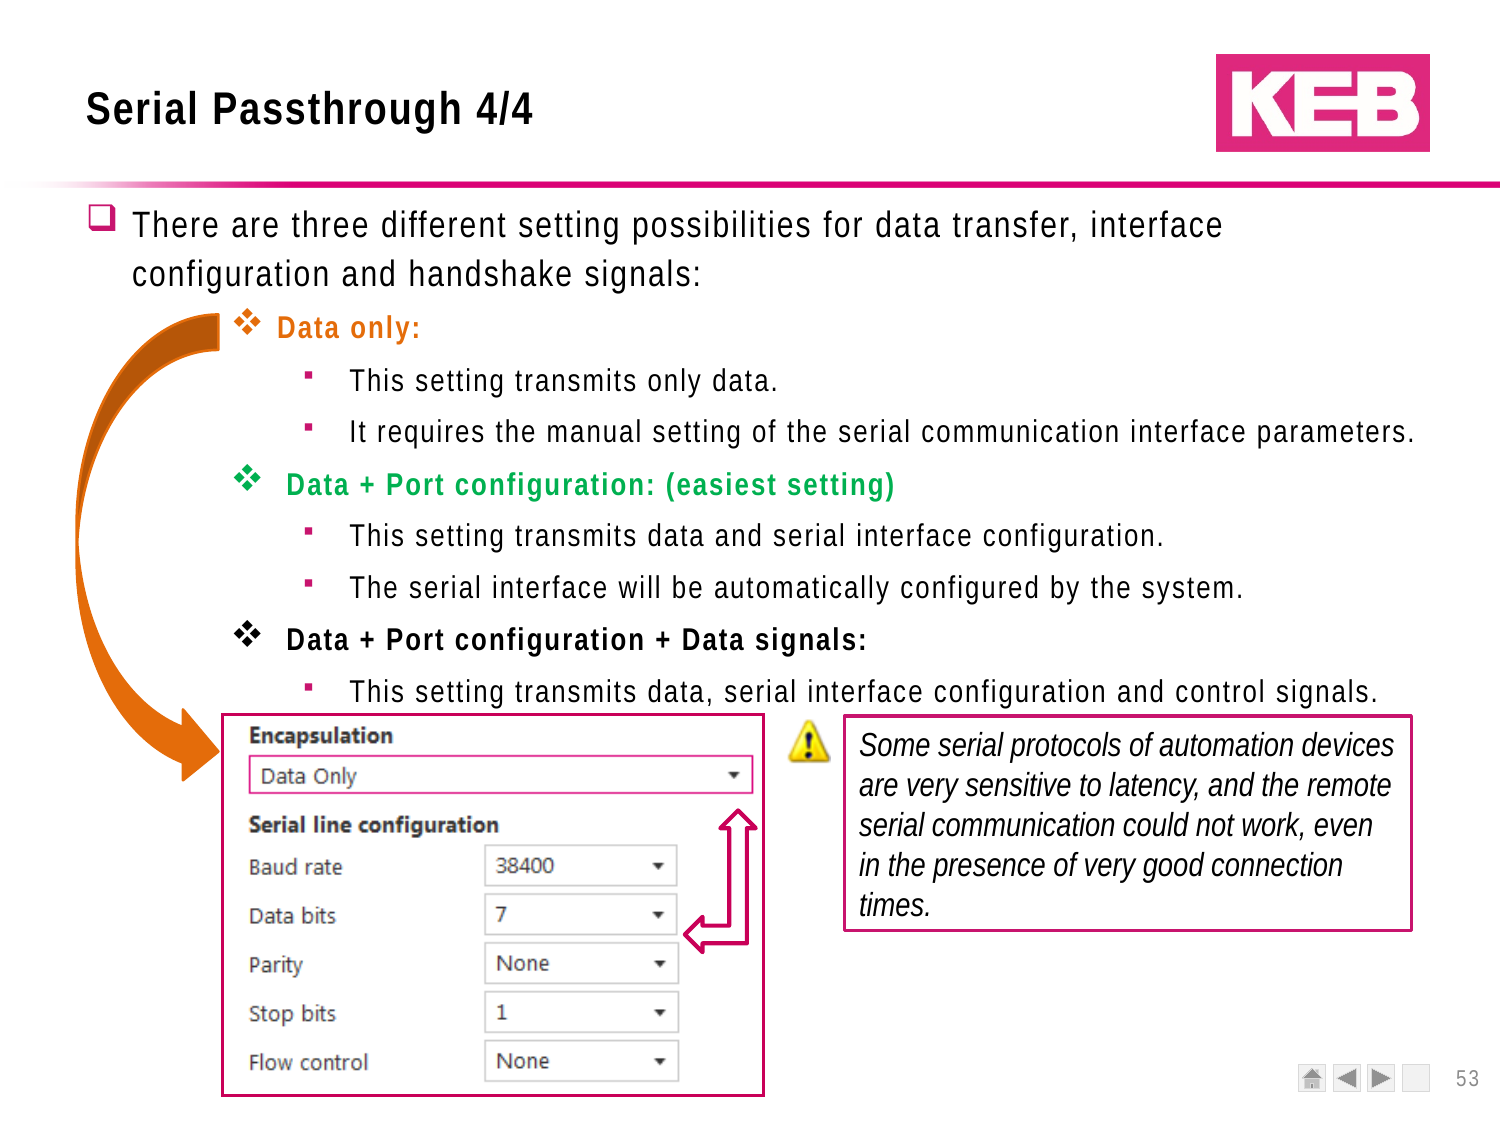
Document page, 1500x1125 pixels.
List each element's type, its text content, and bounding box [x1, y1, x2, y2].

picture [1217, 54, 1430, 152]
text_box Some serial protocols of automation devices are very sensitive to latency, and the remote serial communication could not work, even in the presence of very good connection times. [844, 715, 1412, 931]
slide_number 53 [1435, 1062, 1495, 1093]
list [223, 715, 763, 1095]
picture [785, 715, 831, 768]
title Serial Passthrough 4/4 [70, 41, 1217, 172]
picture [2, 182, 1500, 187]
list There are three different setting possibilities for data transfer, interface configuration and handshake signals: Data only: This setting transmits only data. It requires the manual setting of the serial communication interface parameters. Data + Port configuration: (easiest setting) This setting transmits data and serial interface configuration. The serial interface will be automatically configured by the system. Data + Port configuration + Data signals: This setting transmits data, serial interface configuration and control signals. [70, 188, 1436, 742]
text_box [74, 312, 221, 783]
